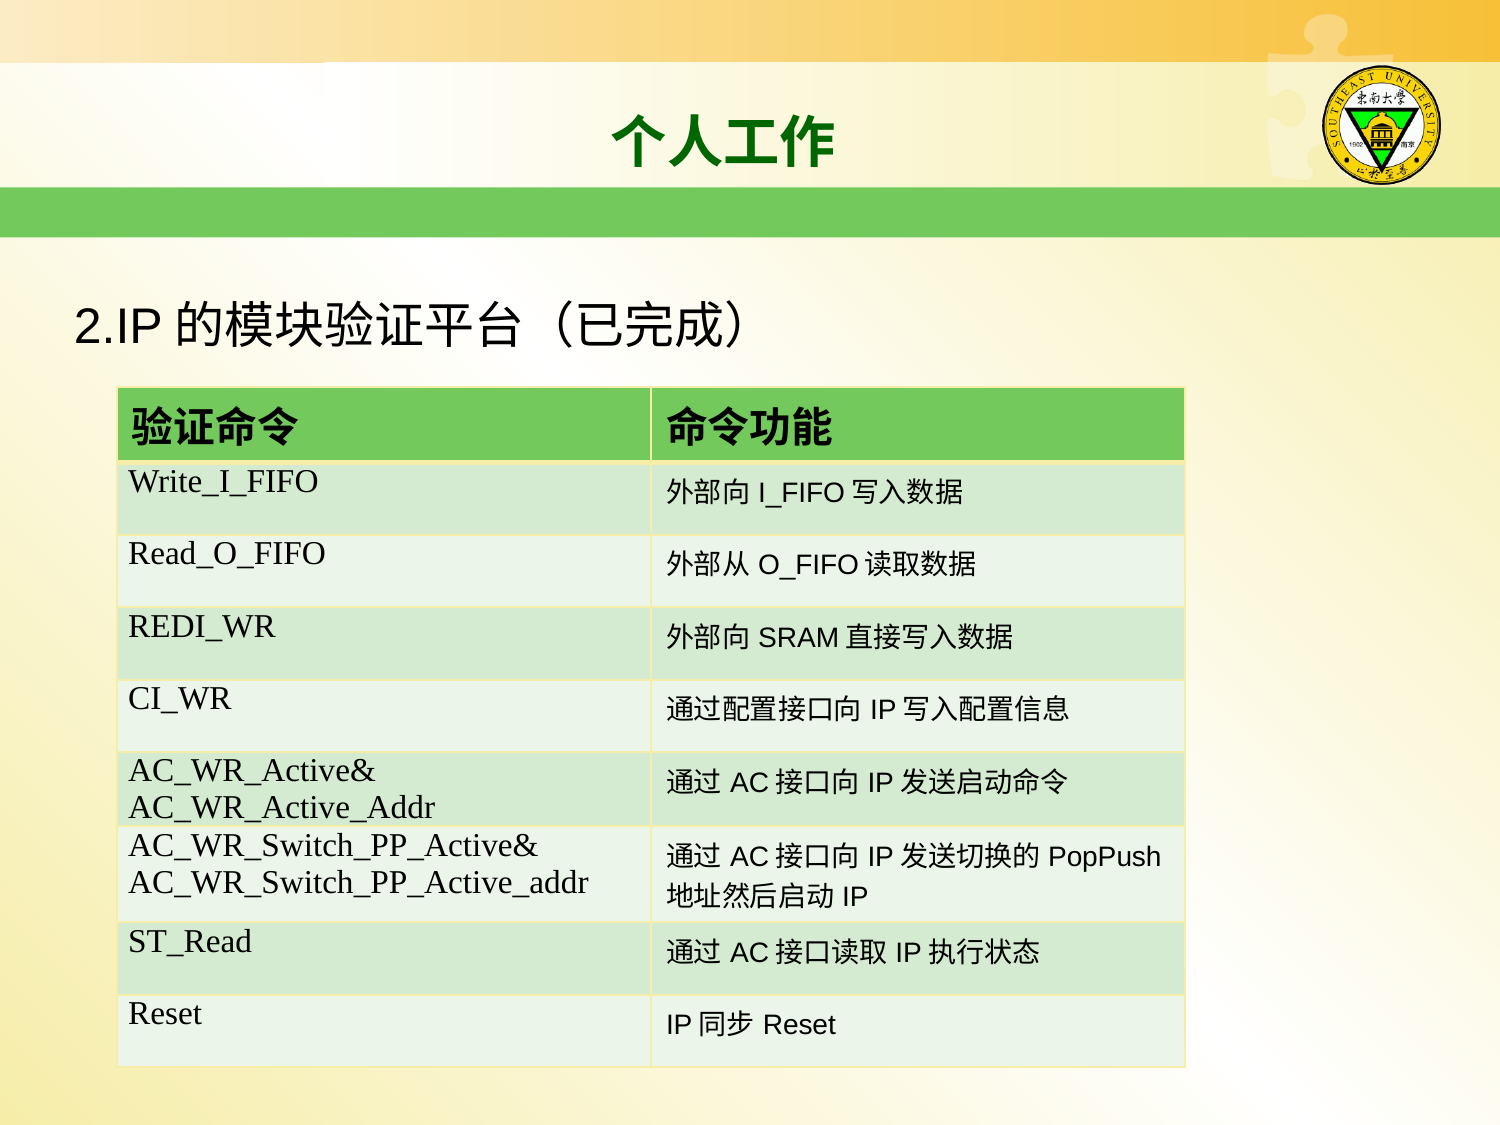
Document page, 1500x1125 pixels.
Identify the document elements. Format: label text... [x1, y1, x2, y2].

table_cell IP同步Reset [652, 996, 1184, 1066]
table_cell Reset [118, 996, 650, 1066]
table_cell ST_Read [118, 923, 650, 994]
table_header 命令功能 [652, 388, 1184, 460]
table_cell 通过AC接口向IP发送启动命令 [652, 753, 1184, 825]
table_cell 外部从O_FIFO读取数据 [652, 536, 1184, 606]
table_cell 通过AC接口向IP发送切换的PopPush地址然后启动IP [652, 827, 1184, 921]
table_cell Write_I_FIFO [118, 465, 650, 534]
table_cell 外部向I_FIFO写入数据 [652, 465, 1184, 534]
table_cell REDI_WR [118, 608, 650, 679]
table_header 验证命令 [118, 388, 650, 460]
picture [1265, 12, 1441, 185]
table_cell Read_O_FIFO [118, 536, 650, 606]
table_cell 通过AC接口读取IP执行状态 [652, 923, 1184, 994]
list 2.IP的模块验证平台（已完成） [58, 286, 1353, 387]
table_cell AC_WR_Switch_PP_Active& AC_WR_Switch_PP_Active_addr [118, 827, 650, 921]
table_cell CI_WR [118, 681, 650, 751]
table_cell 外部向SRAM直接写入数据 [652, 608, 1184, 679]
title 个人工作 [76, 69, 1371, 211]
table_cell AC_WR_Active& AC_WR_Active_Addr [118, 753, 650, 825]
table_cell 通过配置接口向IP写入配置信息 [652, 681, 1184, 751]
